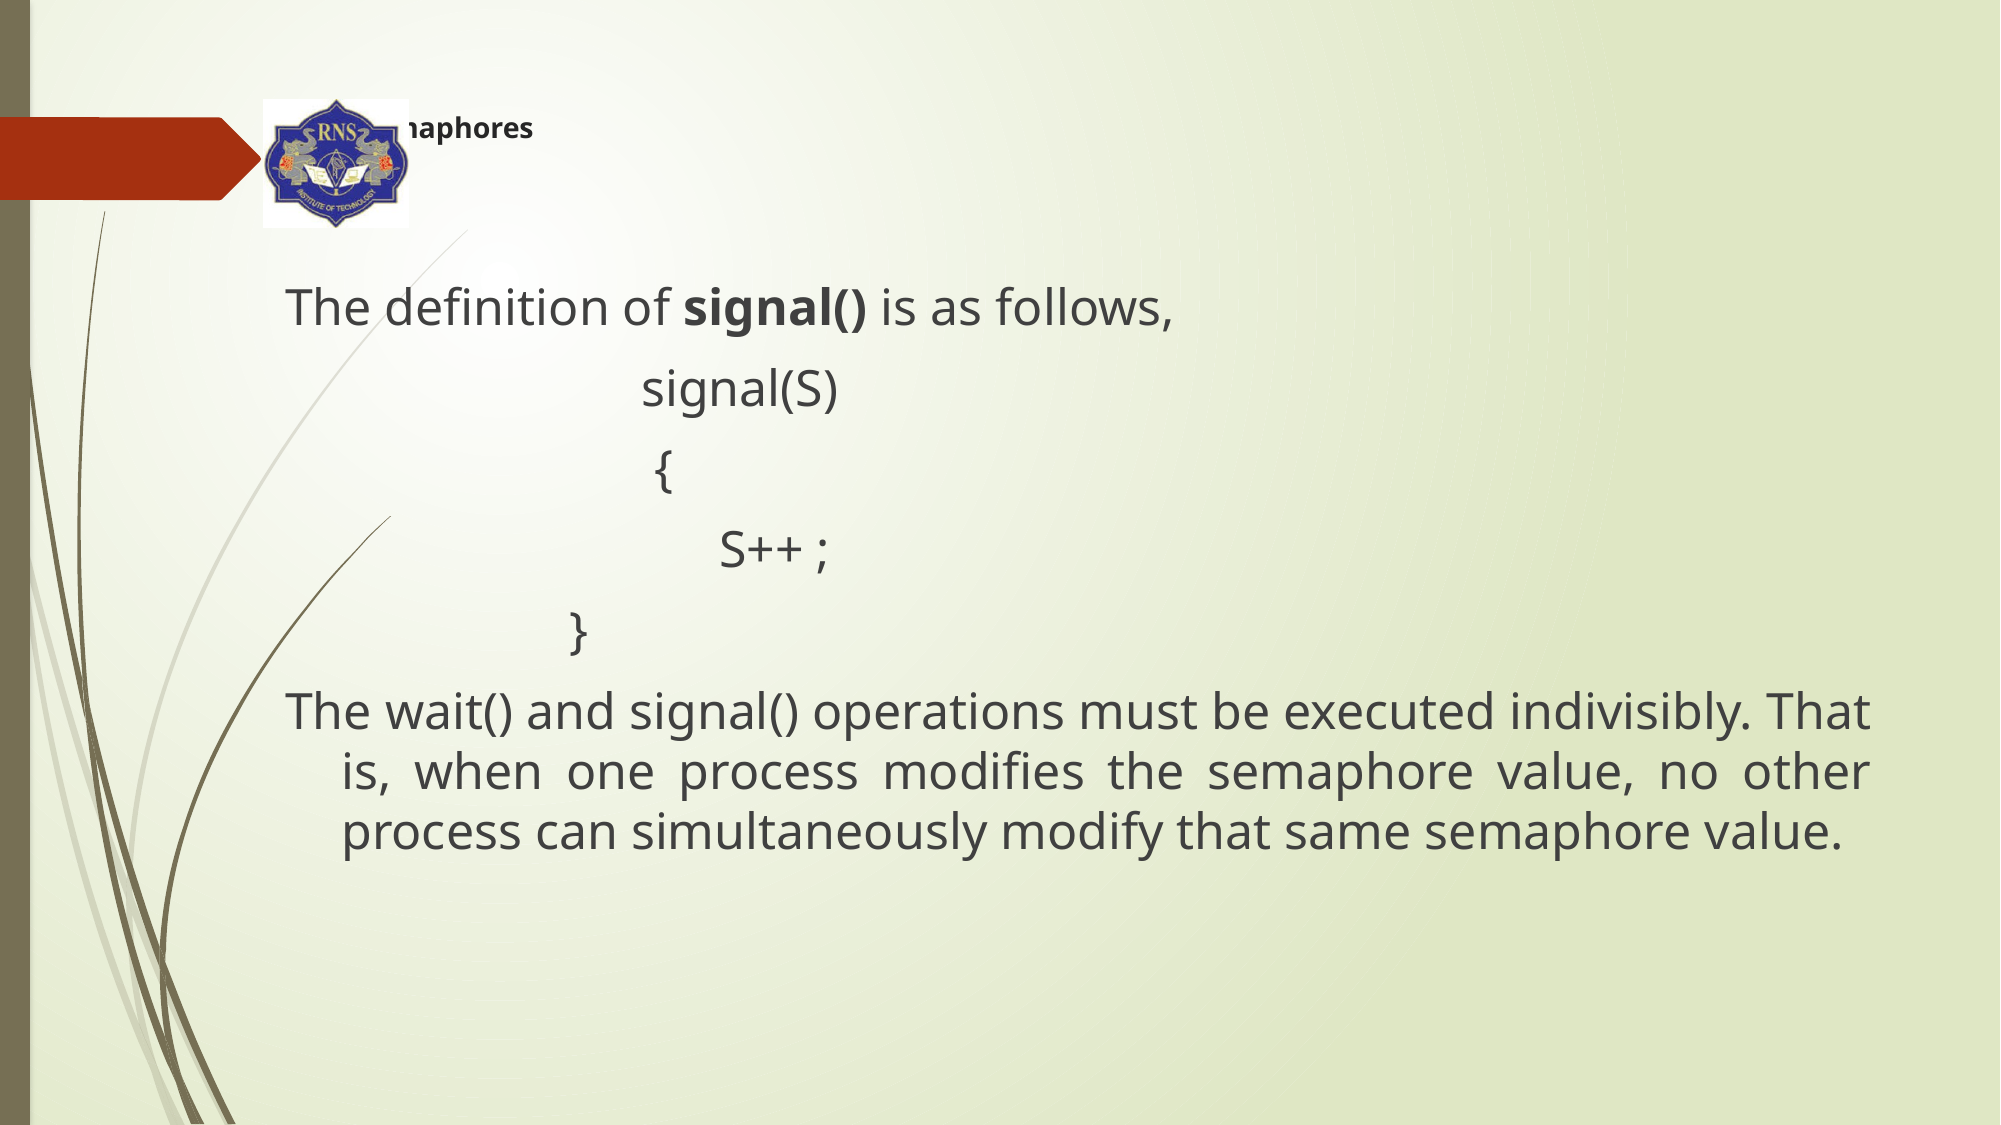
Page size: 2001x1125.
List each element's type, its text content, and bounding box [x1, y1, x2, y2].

list The definition of signal() is as follows, signal(S) { S++ ; } The wait() and signal() operations must be executed indivisibly. That is, when one process modifies the semaphore value, no other process can simultaneously modify that same semaphore value. [270, 186, 1888, 1125]
title Semaphores [411, 102, 1888, 186]
picture [263, 98, 409, 228]
